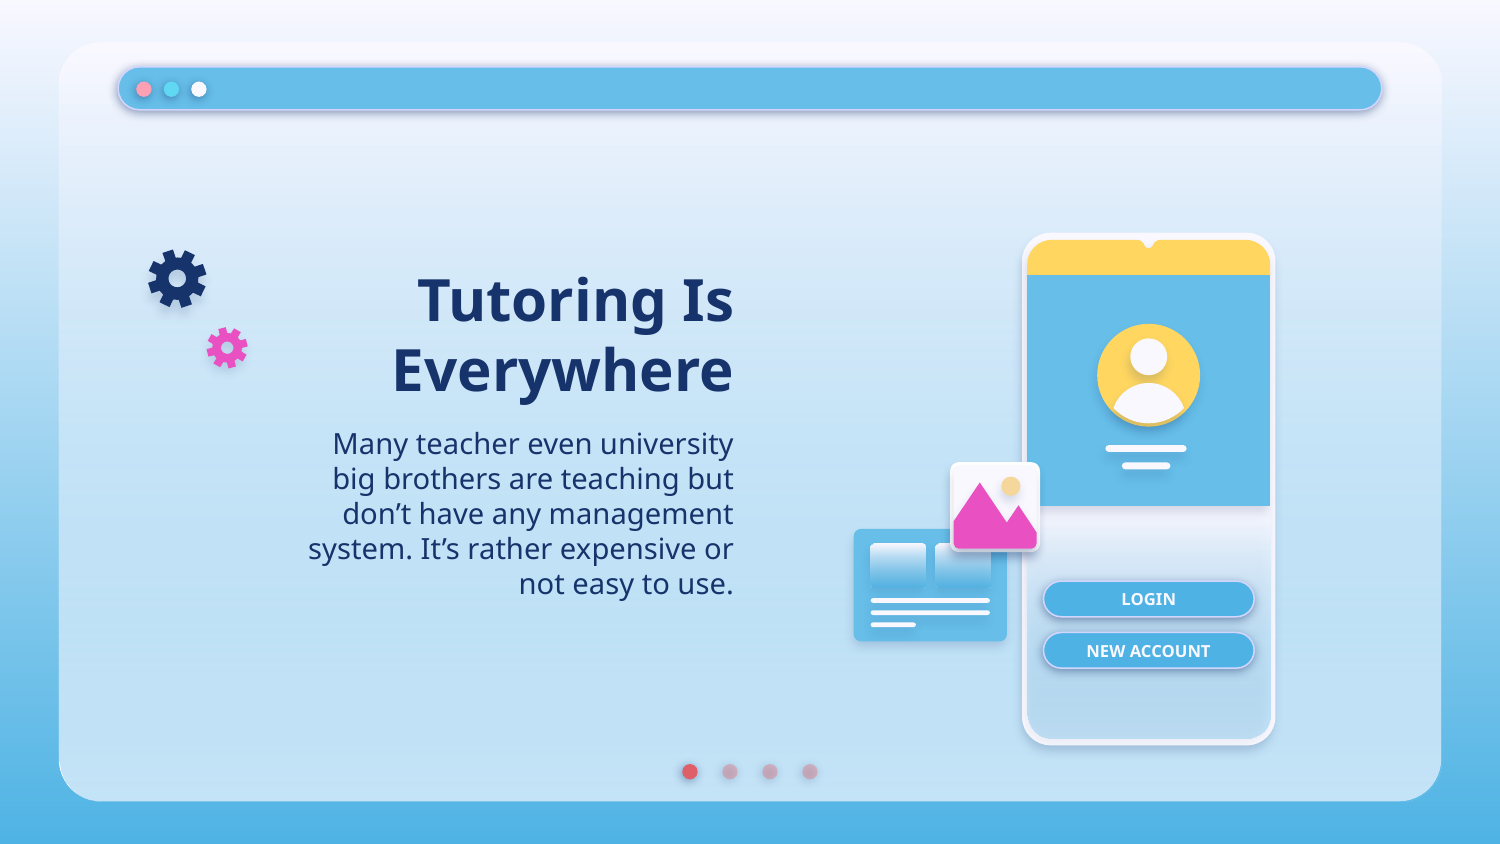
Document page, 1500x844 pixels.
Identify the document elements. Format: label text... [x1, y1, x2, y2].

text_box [853, 528, 1008, 642]
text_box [1021, 232, 1276, 746]
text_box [949, 461, 1041, 553]
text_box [147, 249, 248, 369]
title Tutoring Is Everywhere [148, 274, 750, 393]
subtitle Many teacher even university big brothers are teaching but don’t have any management system. It’s rather expensive or not easy to use. [287, 397, 749, 629]
